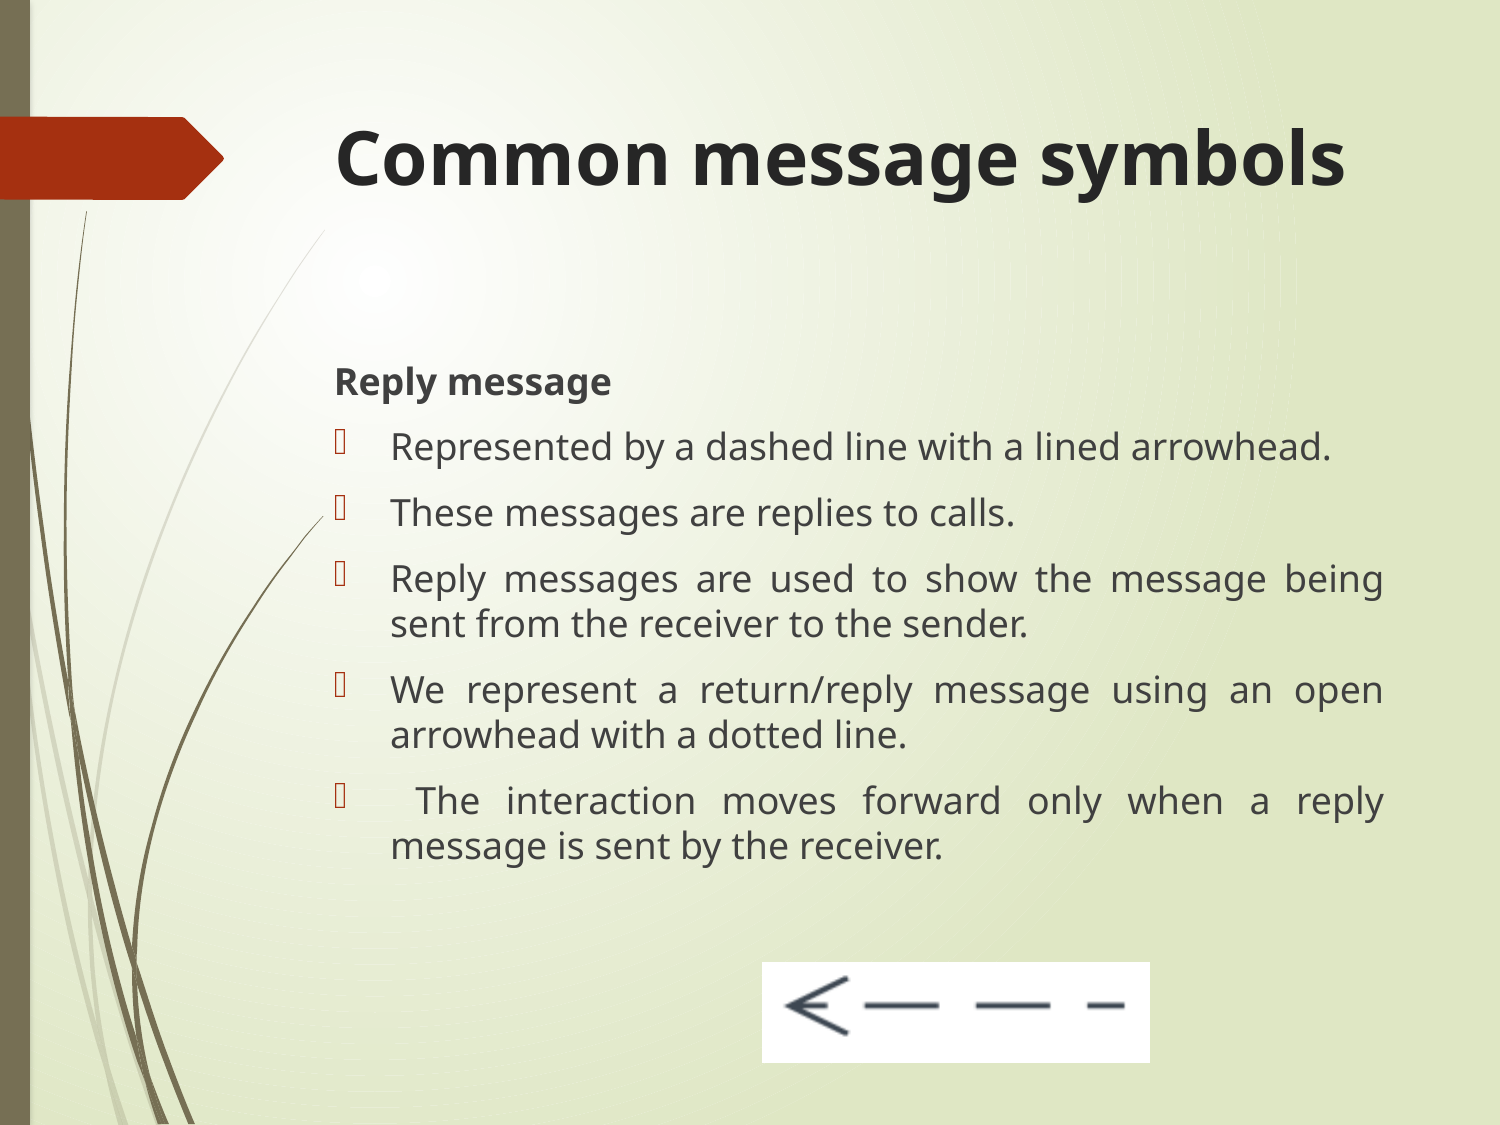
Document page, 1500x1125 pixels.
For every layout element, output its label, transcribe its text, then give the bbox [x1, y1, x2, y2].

picture [762, 962, 1151, 1063]
title Common message symbols [319, 102, 1400, 313]
list Reply message Represented by a dashed line with a lined arrowhead. These messages are replies to calls. Reply messages are used to show the message being sent from the receiver to the sender. We represent a return/reply message using an open arrowhead with a dotted line. The interaction moves forward only when a reply message is sent by the receiver. [318, 350, 1400, 970]
